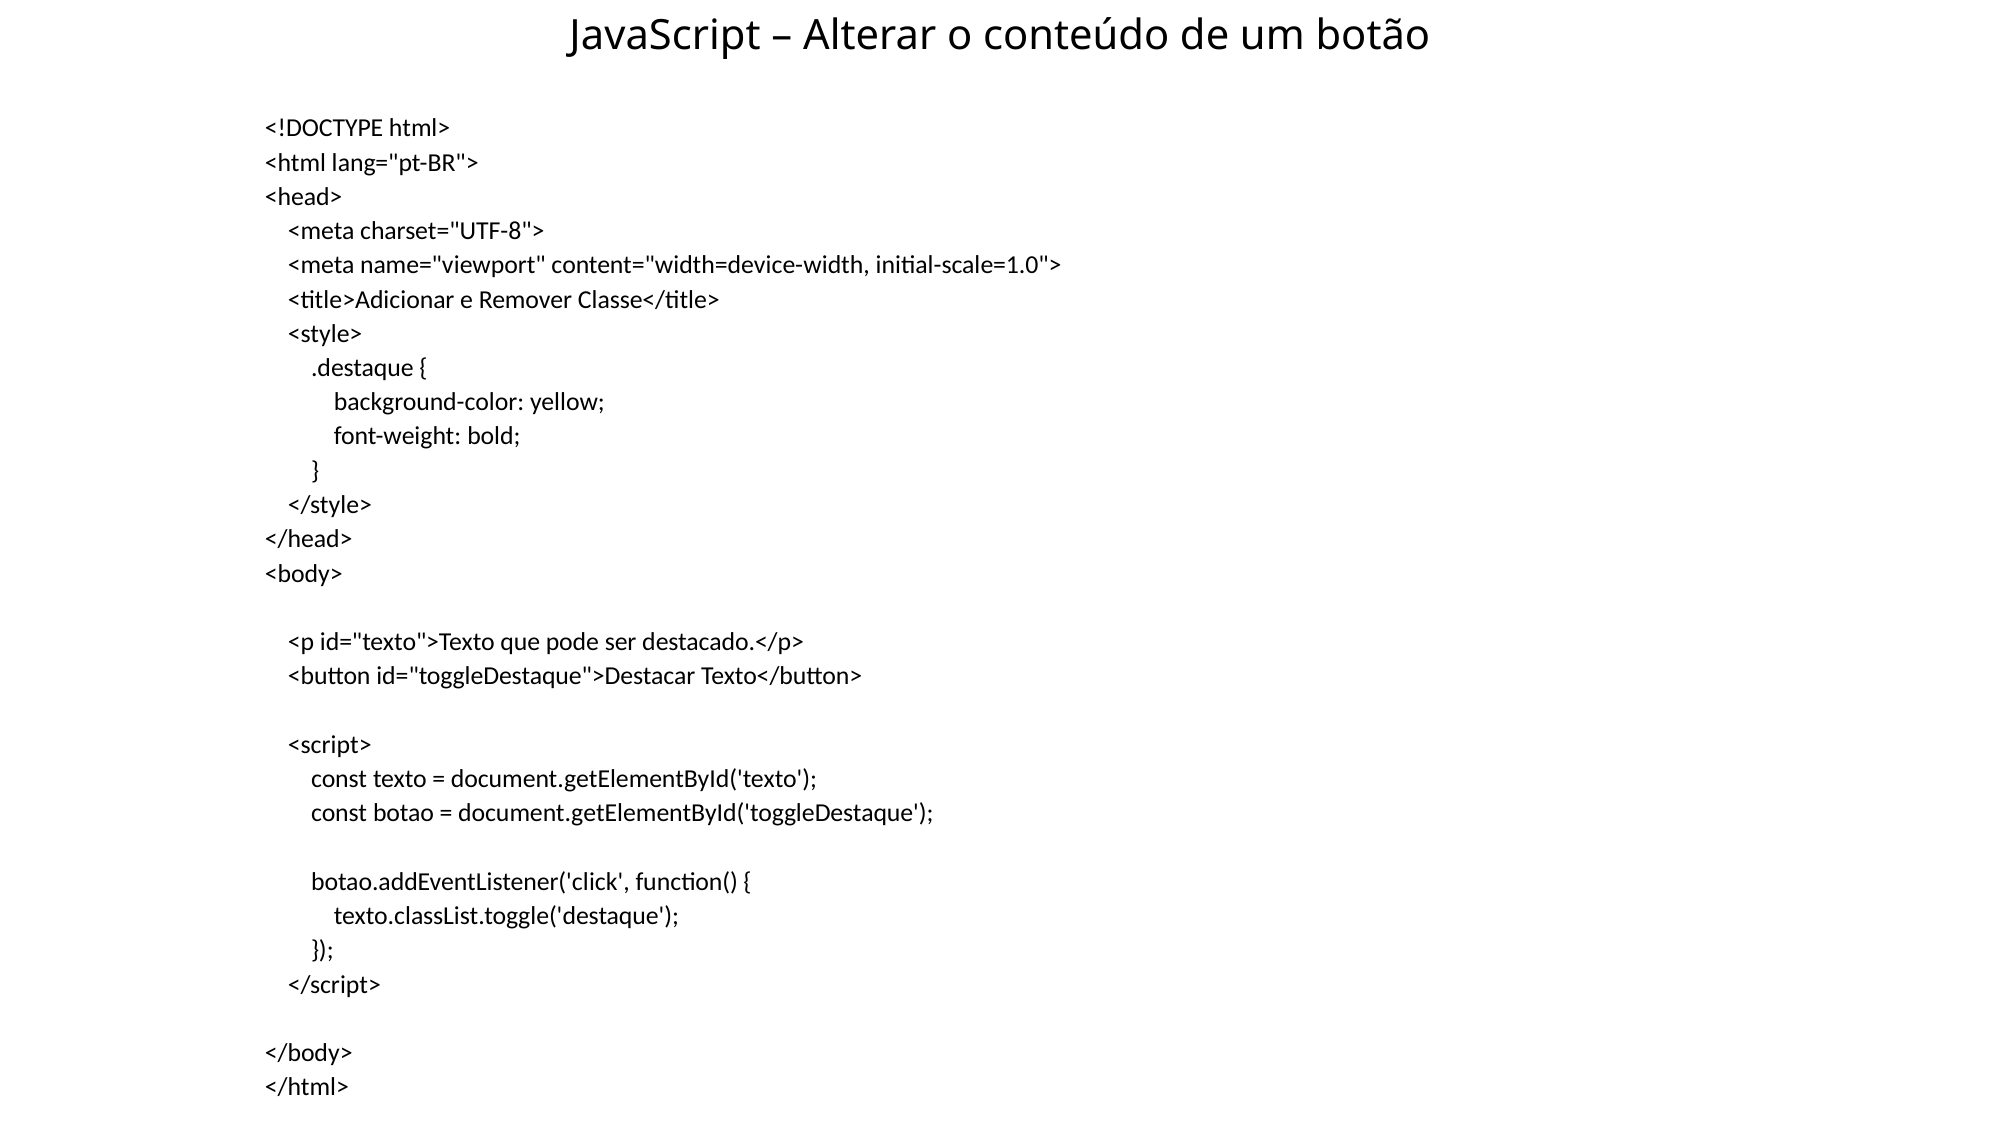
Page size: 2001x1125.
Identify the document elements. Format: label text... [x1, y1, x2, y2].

title JavaScript – Alterar o conteúdo de um botão [249, 15, 1750, 66]
subtitle <!DOCTYPE html> <html lang="pt-BR"> <head> <meta charset="UTF-8"> <meta name="viewport" content="width=device-width, initial-scale=1.0"> <title>Adicionar e Remover Classe</title> <style> .destaque { background-color: yellow; font-weight: bold; } </style> </head> <body> <p id="texto">Texto que pode ser destacado.</p> <button id="toggleDestaque">Destacar Texto</button> <script> const texto = document.getElementById('texto'); const botao = document.getElementById('toggleDestaque'); botao.addEventListener('click', function() { texto.classList.toggle('destaque'); }); </script> </body> </html> [249, 107, 1750, 1110]
